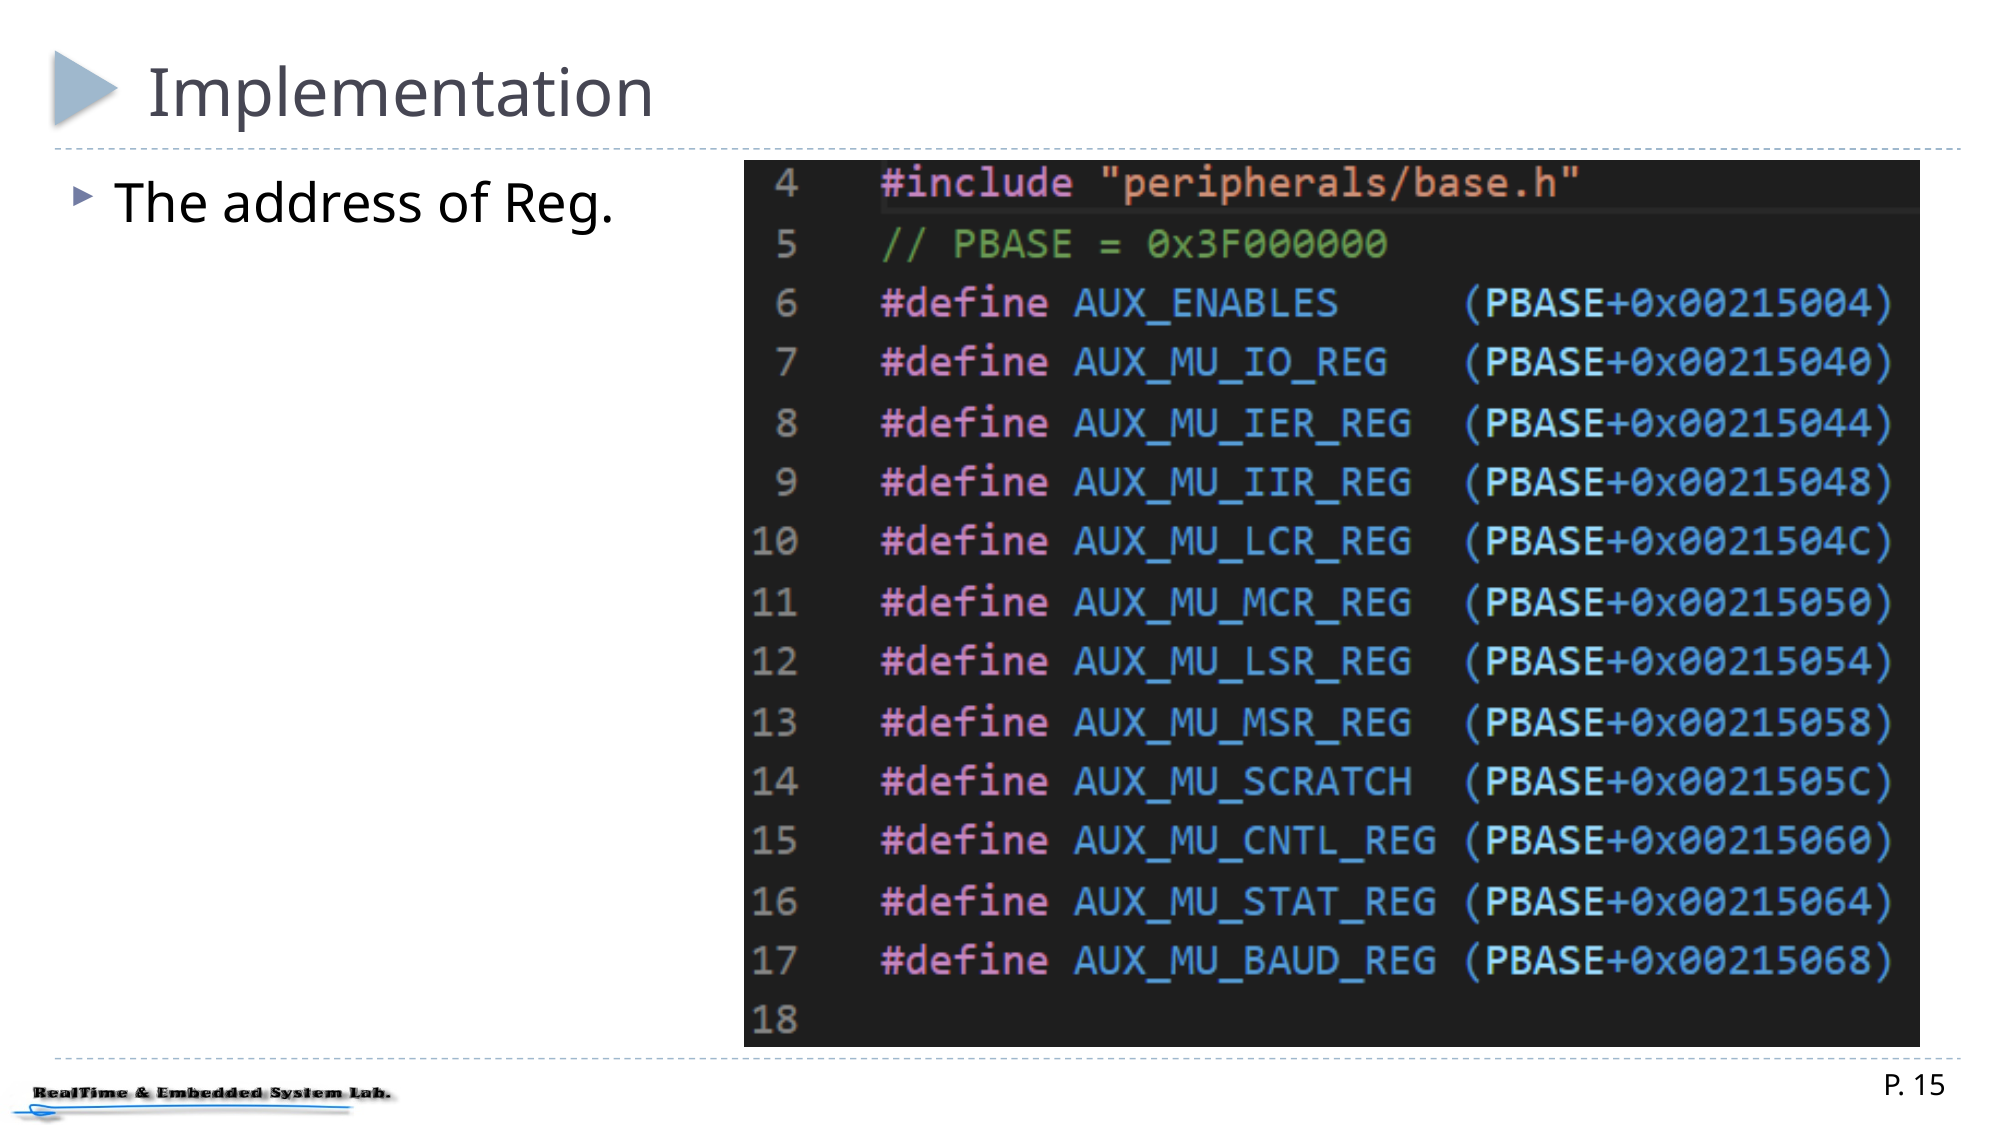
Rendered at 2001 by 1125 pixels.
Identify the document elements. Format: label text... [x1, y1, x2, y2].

list The address of Reg. [55, 160, 1961, 1070]
picture [744, 160, 1921, 1047]
picture [0, 1081, 401, 1125]
title Implementation [133, 24, 1961, 138]
